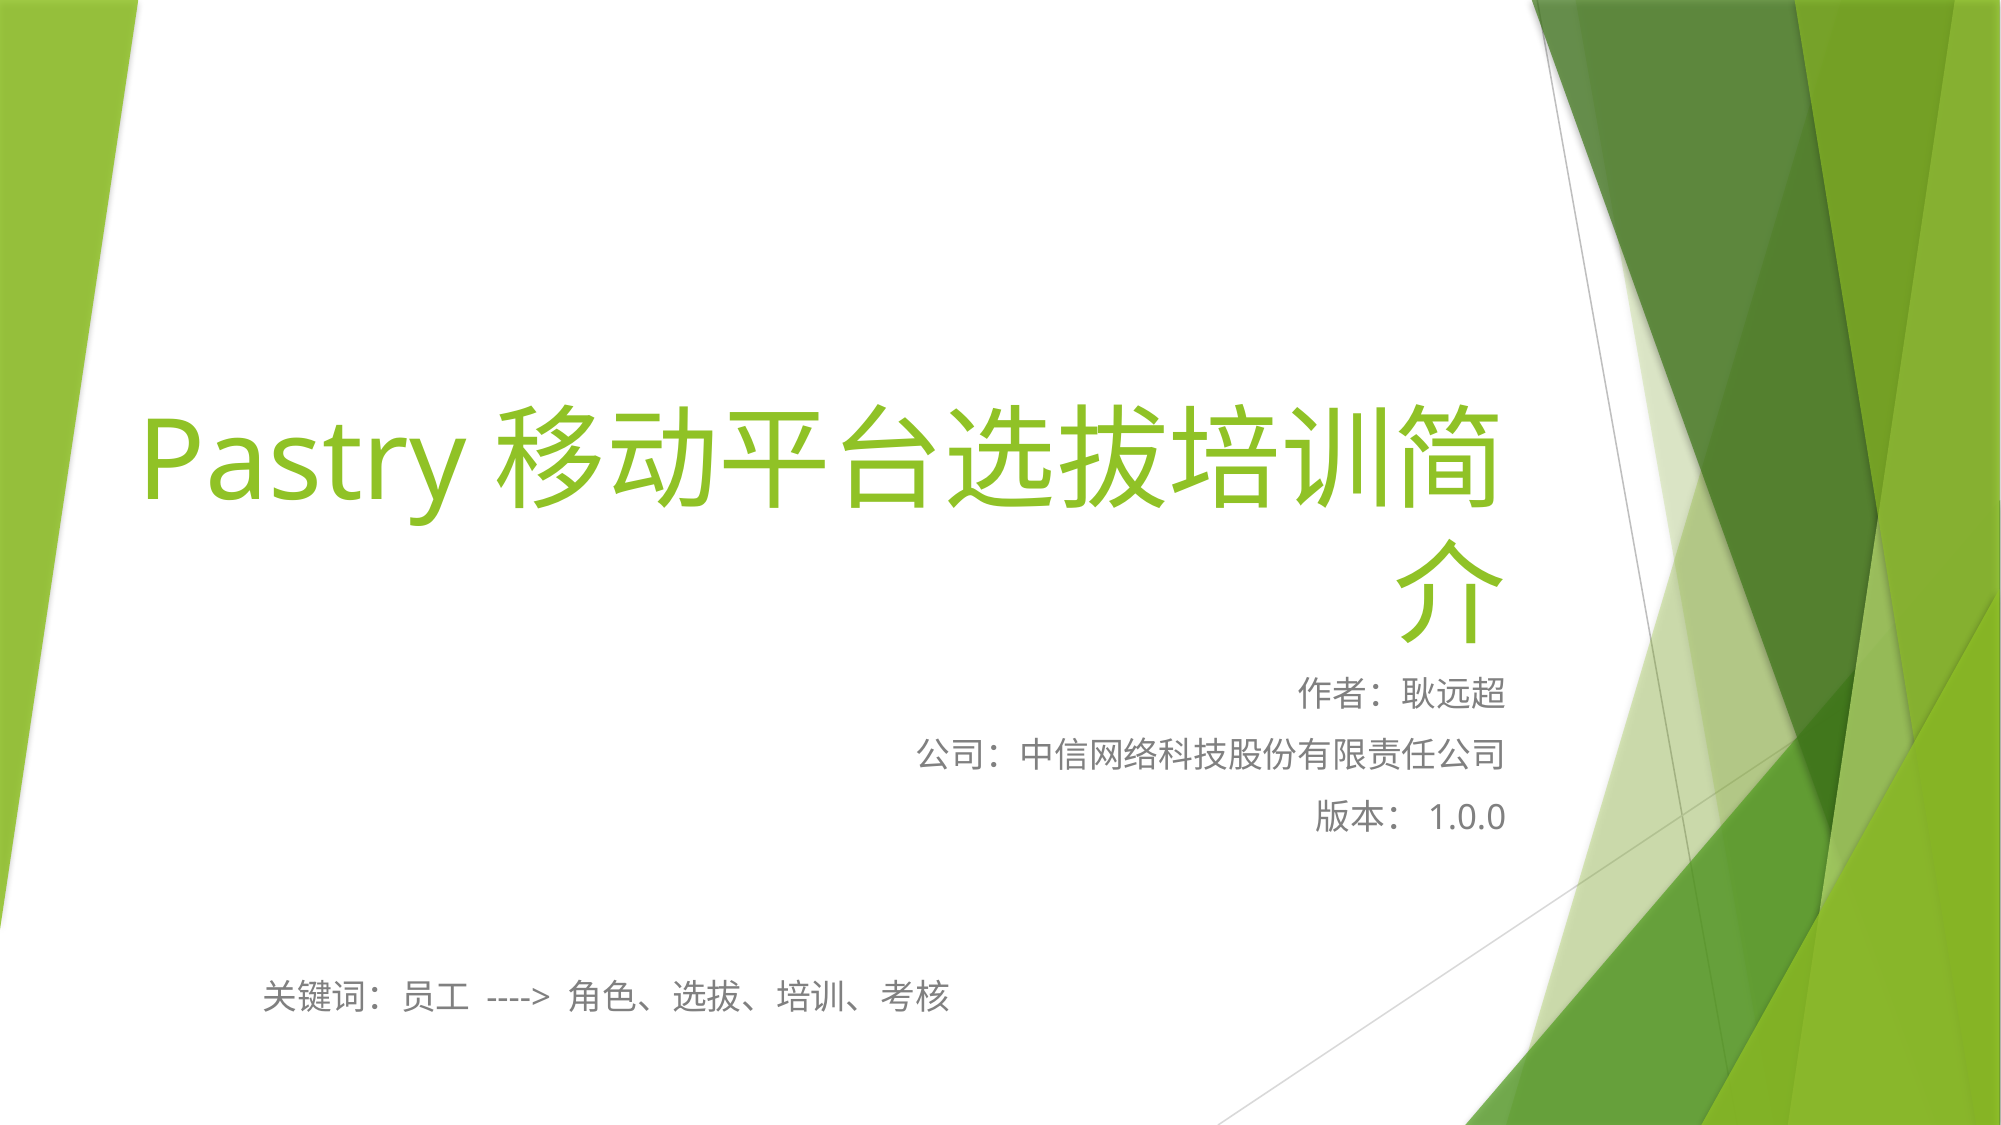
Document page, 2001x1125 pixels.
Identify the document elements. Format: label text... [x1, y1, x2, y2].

title Pastry移动平台选拔培训简介 [48, 394, 1522, 665]
text_box 关键词：员工 ----> 角色、选拔、培训、考核 [247, 844, 1522, 1025]
subtitle 作者：耿远超 公司：中信网络科技股份有限责任公司 版本：1.0.0 [247, 664, 1522, 844]
